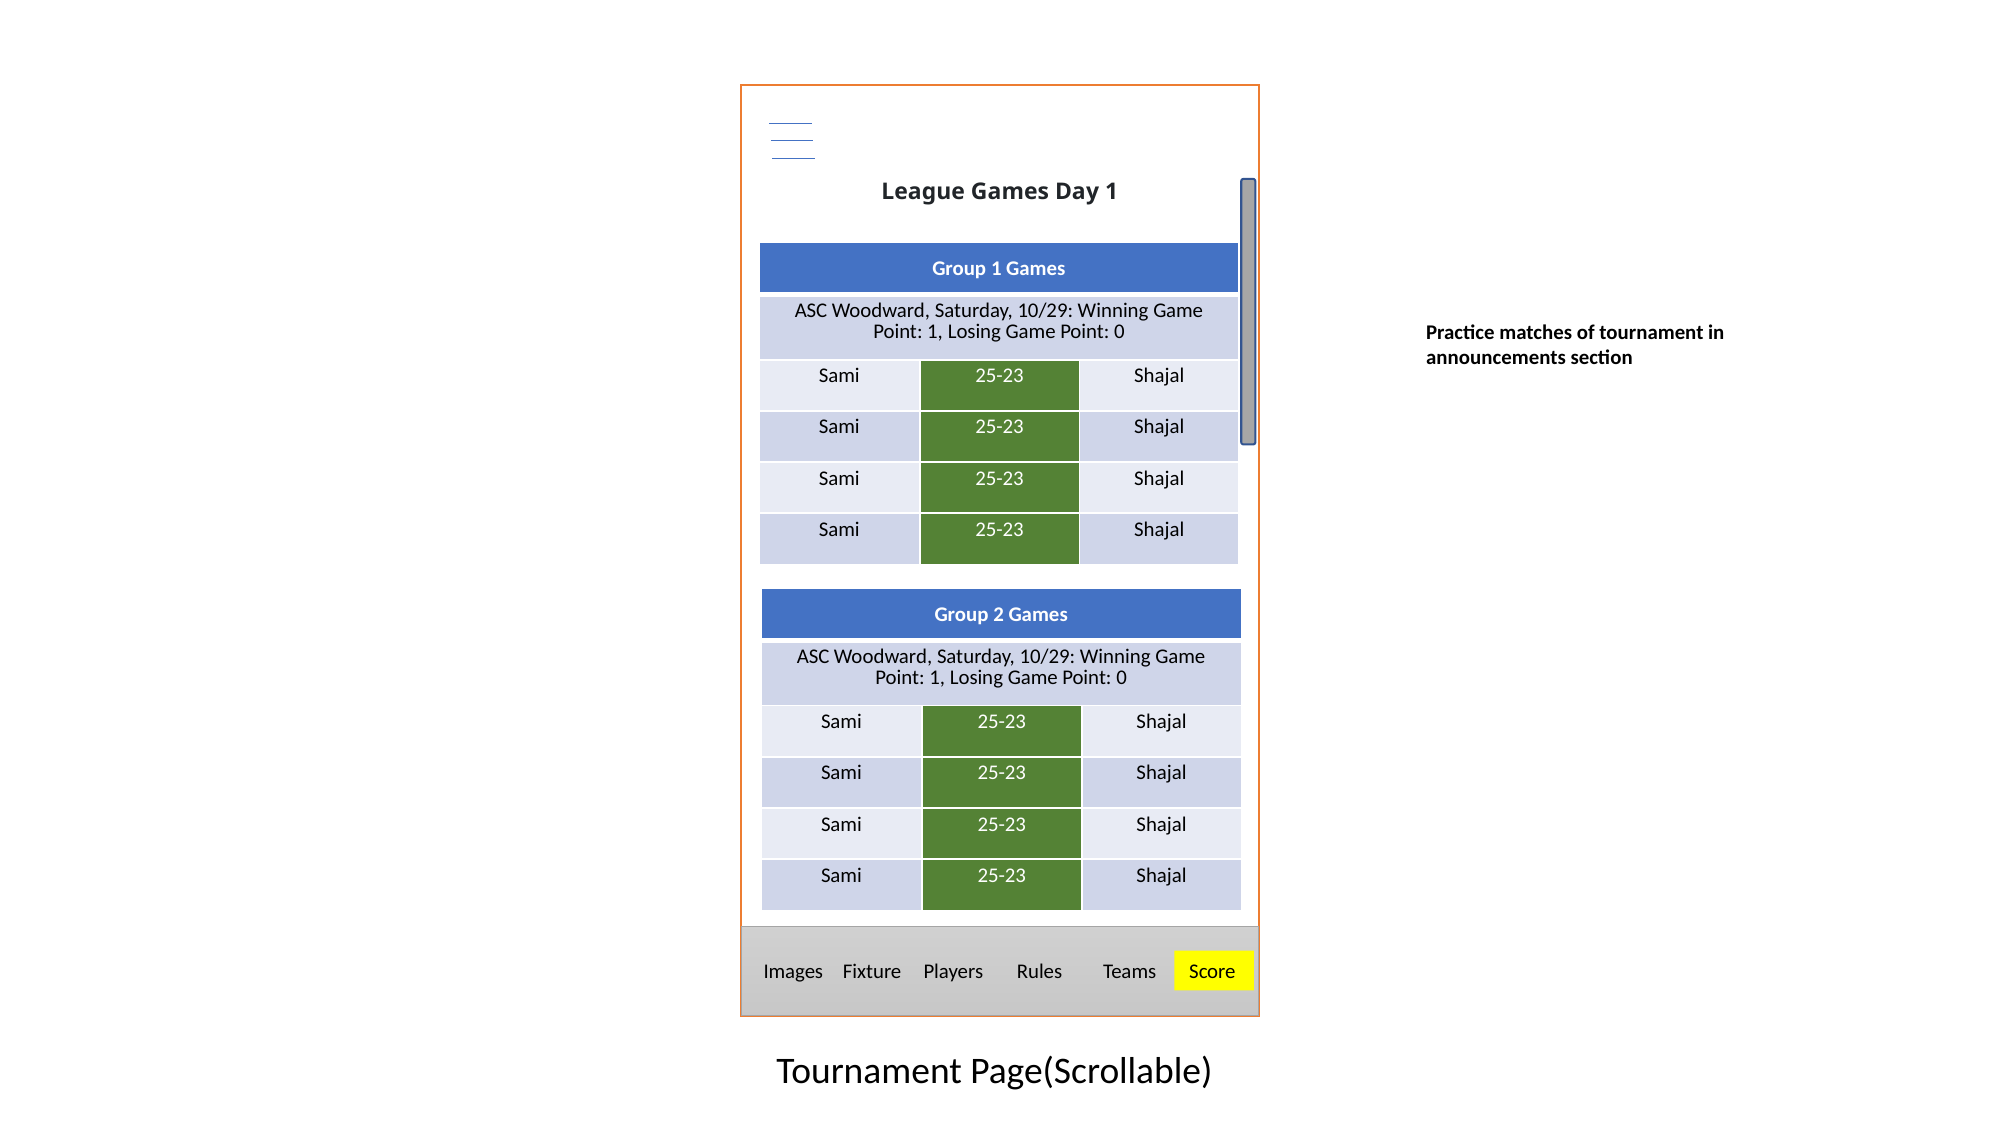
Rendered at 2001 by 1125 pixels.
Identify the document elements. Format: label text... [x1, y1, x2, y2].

table_cell Shajal [1080, 463, 1238, 512]
text_box Score [1174, 950, 1254, 991]
table_cell 25-23 [923, 758, 1081, 807]
text_box Teams [1088, 950, 1174, 991]
table_cell ASC Woodward, Saturday, 10/29: Winning Game Point: 1, Losing Game Point: 0 [760, 297, 1238, 359]
text_box Rules [998, 950, 1081, 991]
text_box Practice matches of tournament in announcements section [1411, 311, 1861, 377]
table_cell Sami [760, 412, 919, 461]
text_box Fixture [828, 950, 908, 991]
text_box [741, 926, 1259, 1016]
table_cell Shajal [1080, 412, 1238, 461]
table_cell 25-23 [921, 463, 1079, 512]
table_cell 25-23 [923, 706, 1081, 756]
table_cell Sami [760, 463, 919, 512]
text_box [1240, 212, 1257, 446]
table_cell Sami [762, 860, 921, 910]
table_cell 25-23 [923, 809, 1081, 858]
text_box [740, 84, 1260, 1017]
table_cell Sami [762, 758, 921, 807]
table_cell Sami [760, 514, 919, 564]
table_cell 25-23 [921, 514, 1079, 564]
text_box Players [908, 950, 998, 991]
table_cell Sami [762, 706, 921, 756]
table_cell Shajal [1083, 758, 1241, 807]
table_cell Sami [762, 809, 921, 858]
table_cell Shajal [1083, 809, 1241, 858]
table_cell Sami [760, 361, 919, 410]
table_cell Shajal [1083, 706, 1241, 756]
table_cell Shajal [1083, 860, 1241, 910]
table_cell 25-23 [921, 412, 1079, 461]
text_box Tournament Page(Scrollable) [663, 1039, 1326, 1099]
table_cell 25-23 [921, 361, 1079, 410]
table_cell 25-23 [923, 860, 1081, 910]
text_box League Games Day 1 [741, 169, 1259, 212]
table_header Group 2 Games [762, 589, 1241, 638]
text_box Images [748, 950, 828, 991]
table_cell Shajal [1080, 514, 1238, 564]
table_cell ASC Woodward, Saturday, 10/29: Winning Game Point: 1, Losing Game Point: 0 [762, 643, 1241, 705]
table_header Group 1 Games [760, 243, 1238, 292]
table_cell Shajal [1080, 361, 1238, 410]
